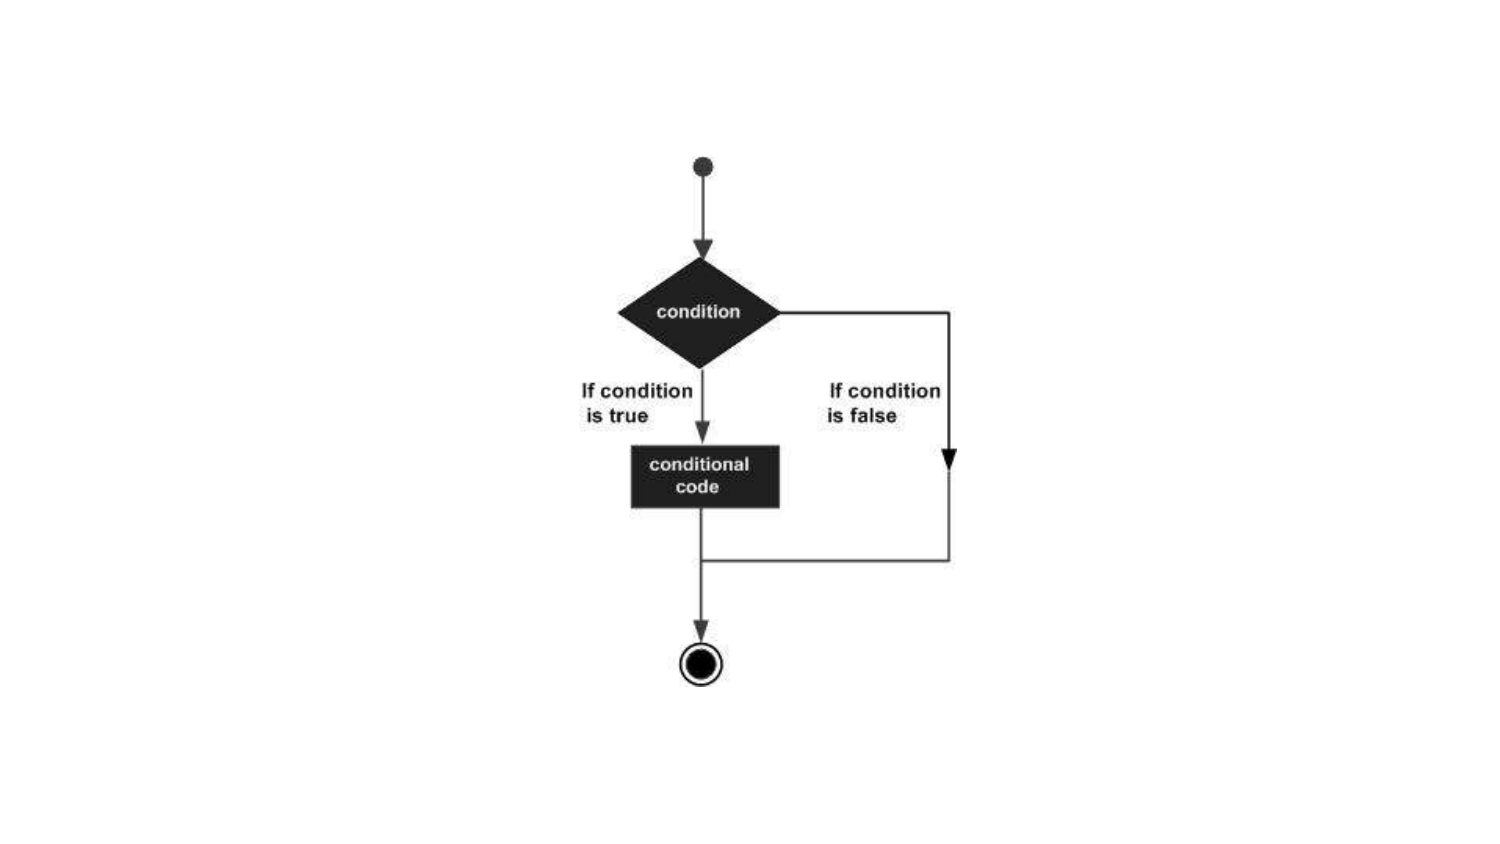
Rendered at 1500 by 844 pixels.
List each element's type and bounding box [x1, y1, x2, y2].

picture [542, 156, 958, 687]
